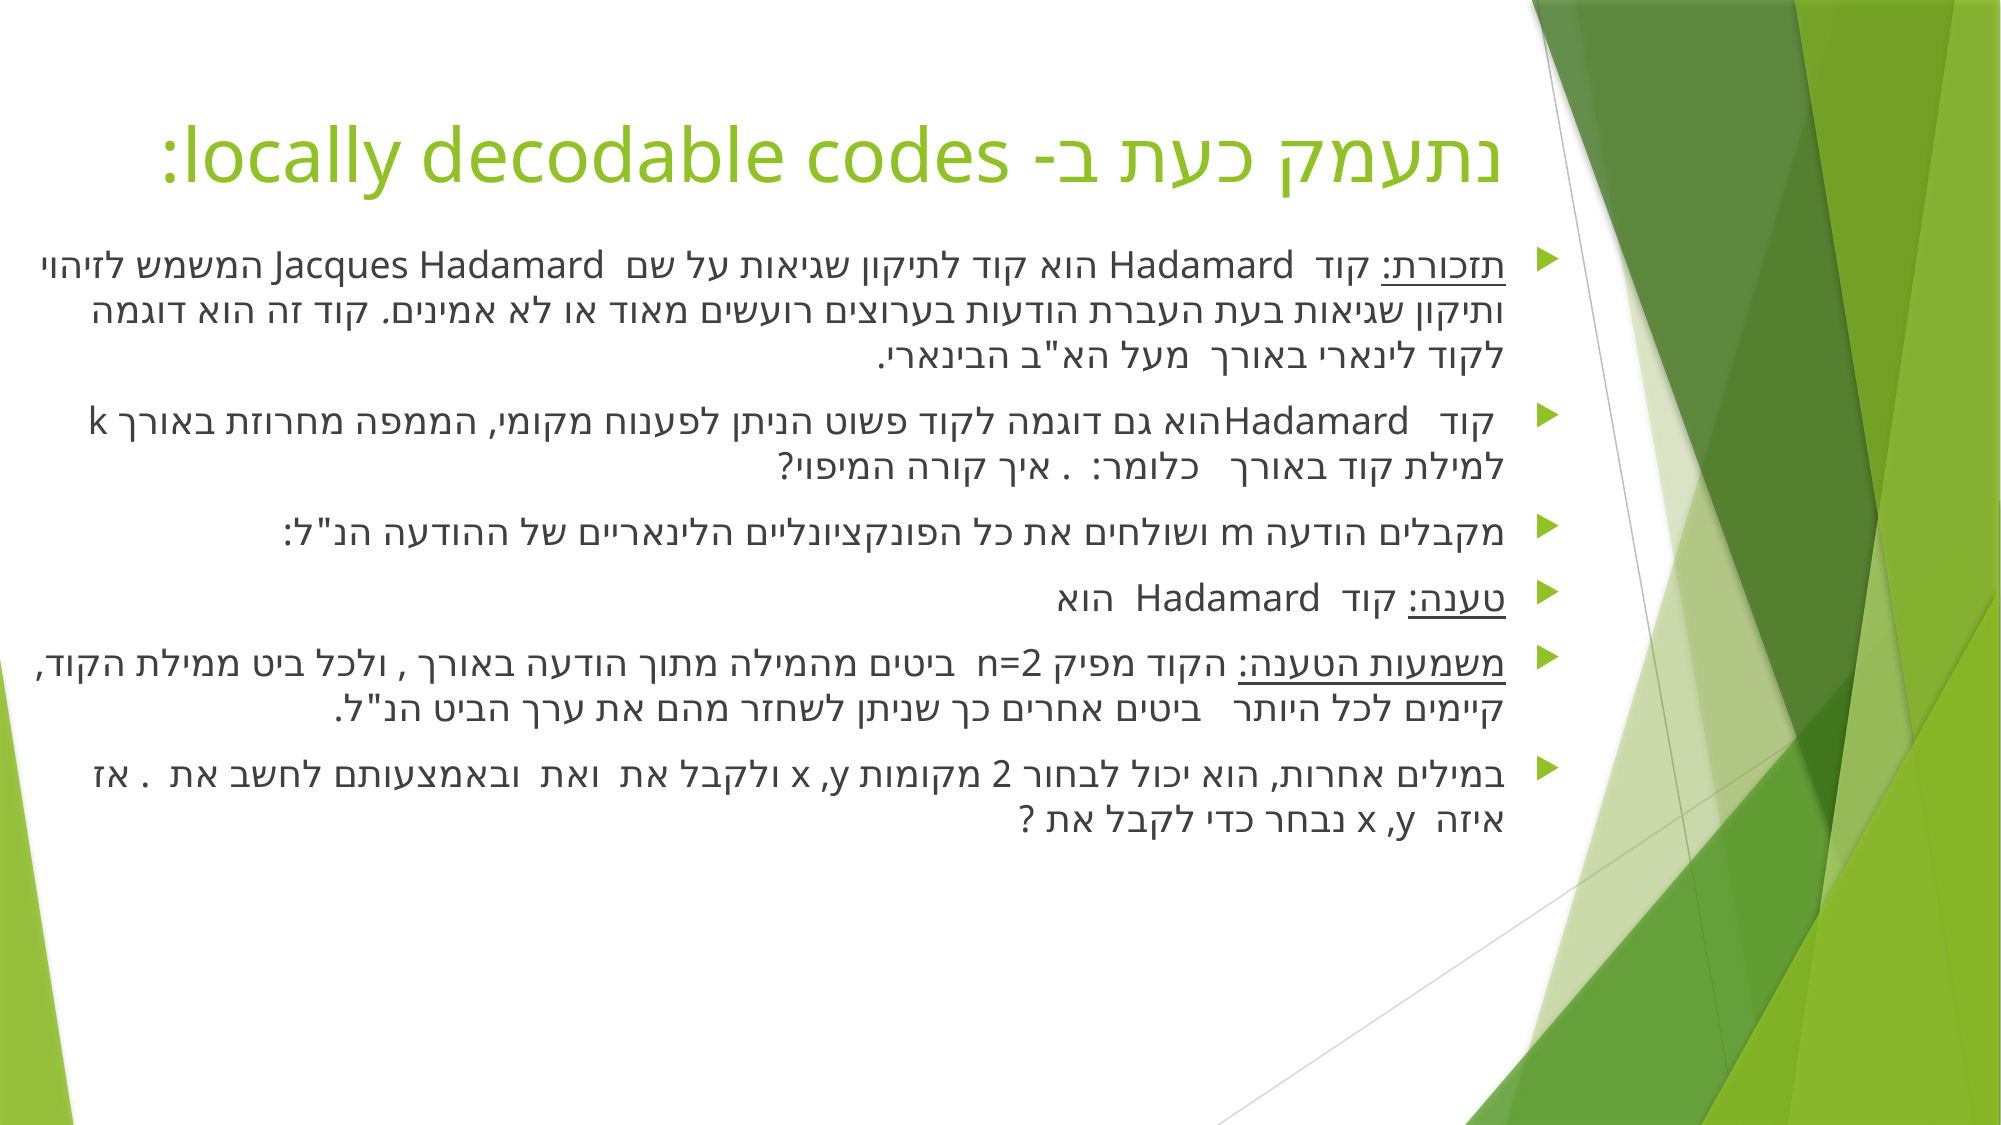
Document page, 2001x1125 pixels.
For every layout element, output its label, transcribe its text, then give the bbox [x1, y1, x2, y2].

title נתעמק כעת ב- locally decodable codes: [111, 99, 1522, 317]
